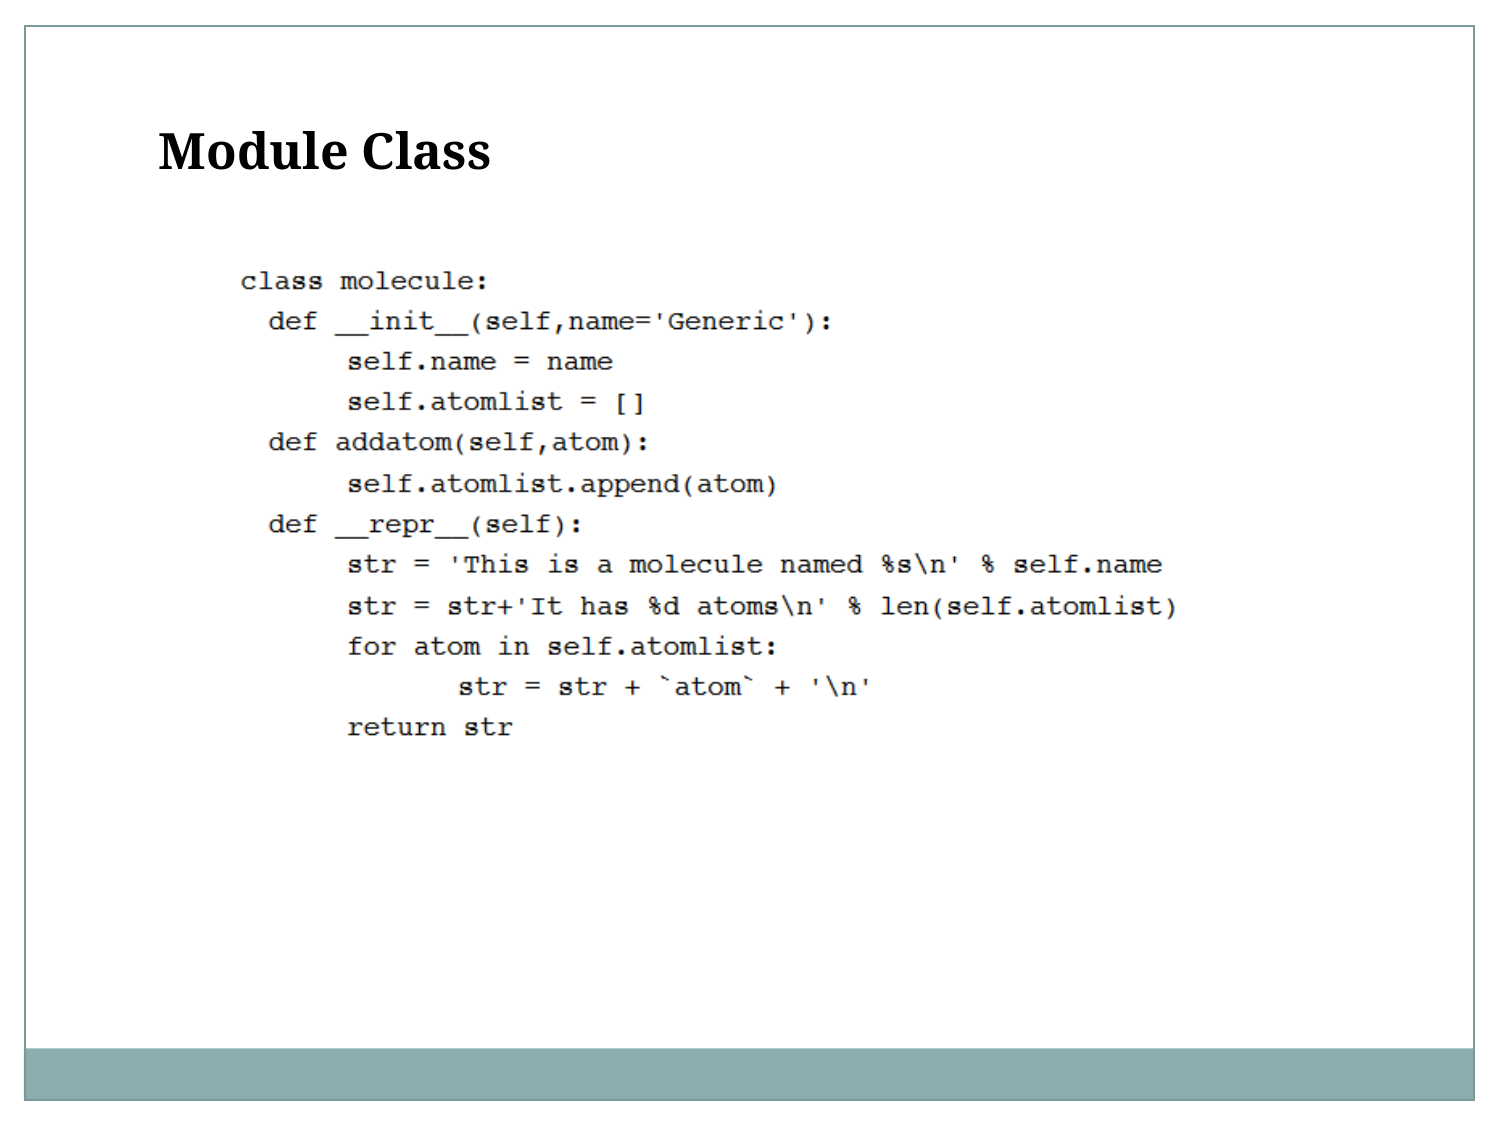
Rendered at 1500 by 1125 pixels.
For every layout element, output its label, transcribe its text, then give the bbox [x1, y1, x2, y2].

text_box Module Class [143, 112, 520, 188]
picture [237, 262, 1186, 751]
